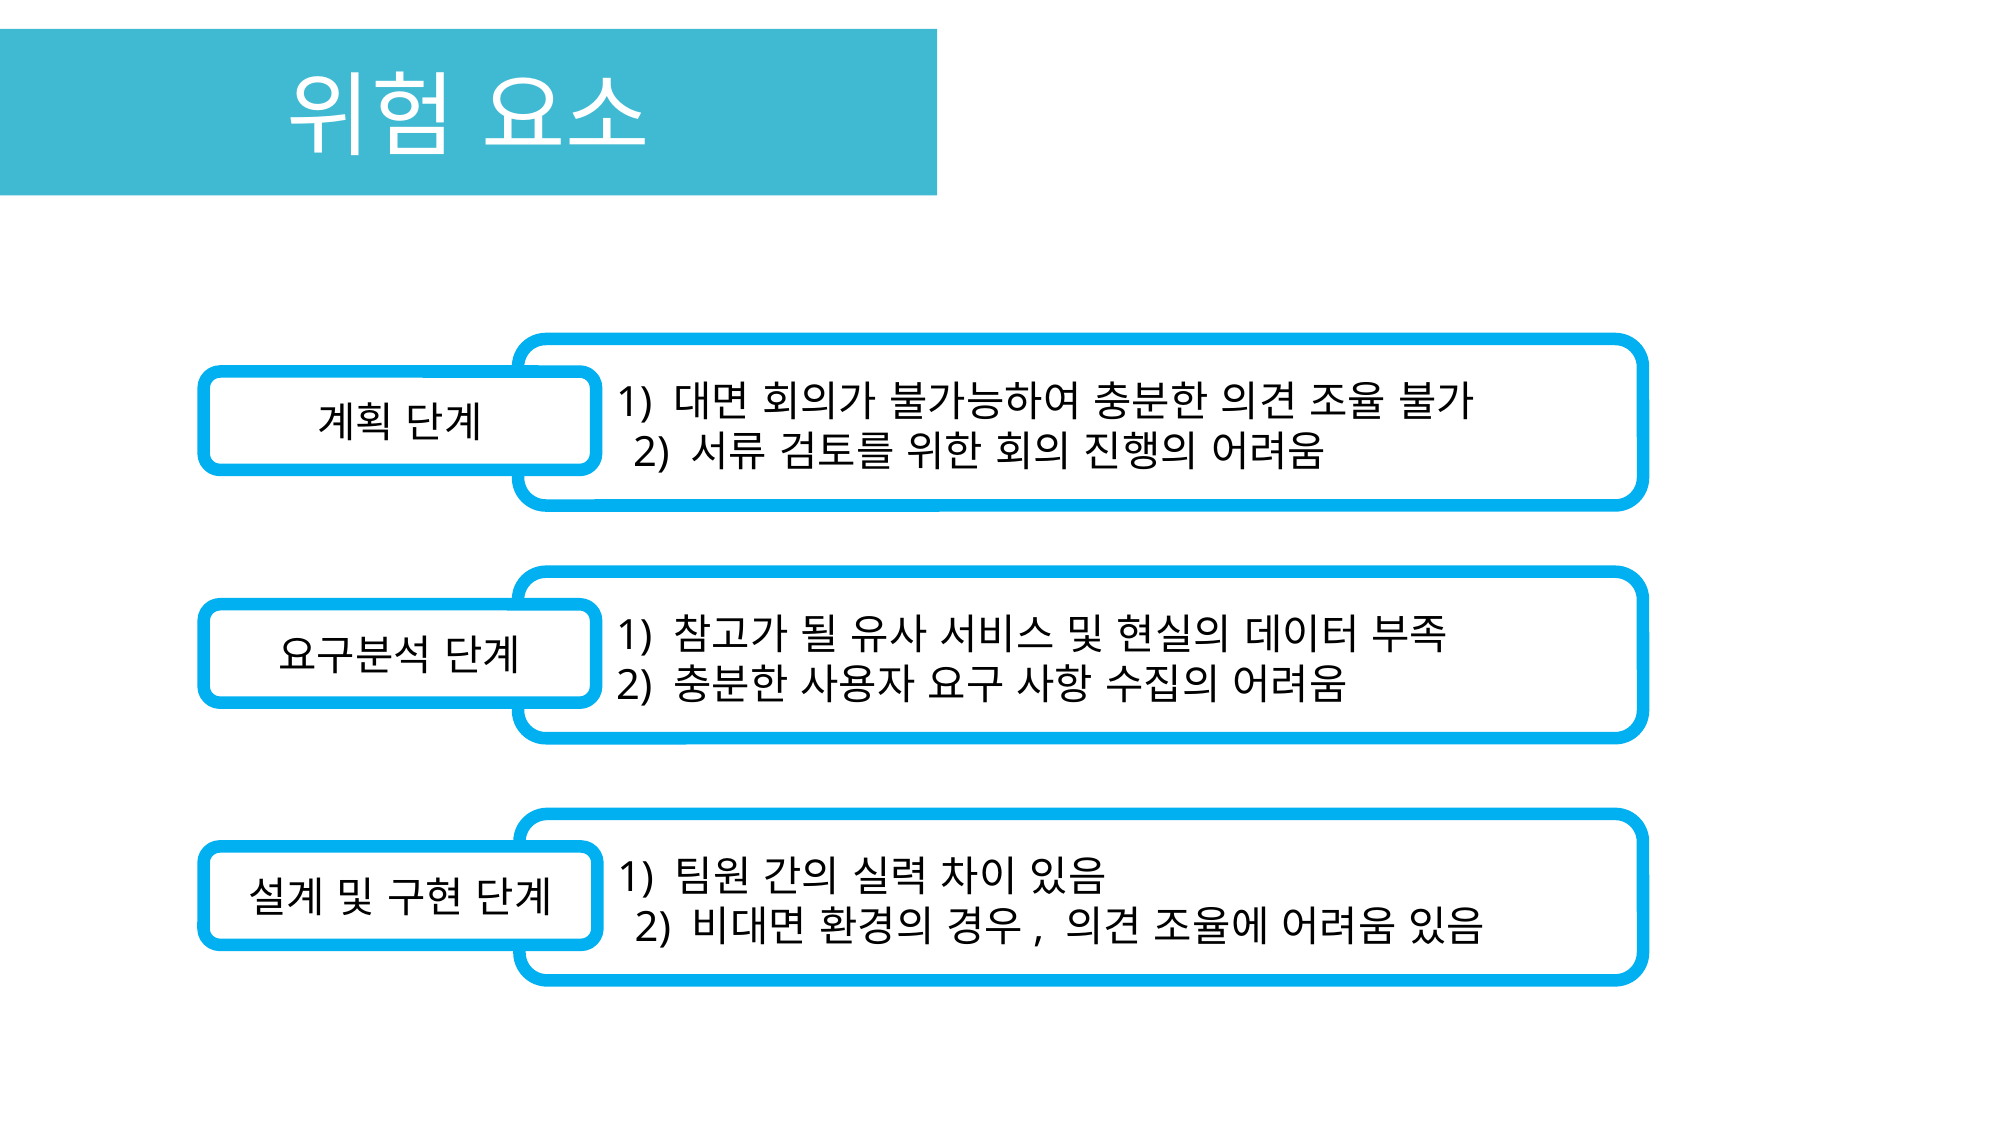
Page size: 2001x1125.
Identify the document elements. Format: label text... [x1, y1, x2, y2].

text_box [203, 813, 1644, 981]
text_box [203, 571, 1644, 739]
text_box 위험 요소 [0, 28, 938, 196]
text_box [203, 338, 1644, 506]
